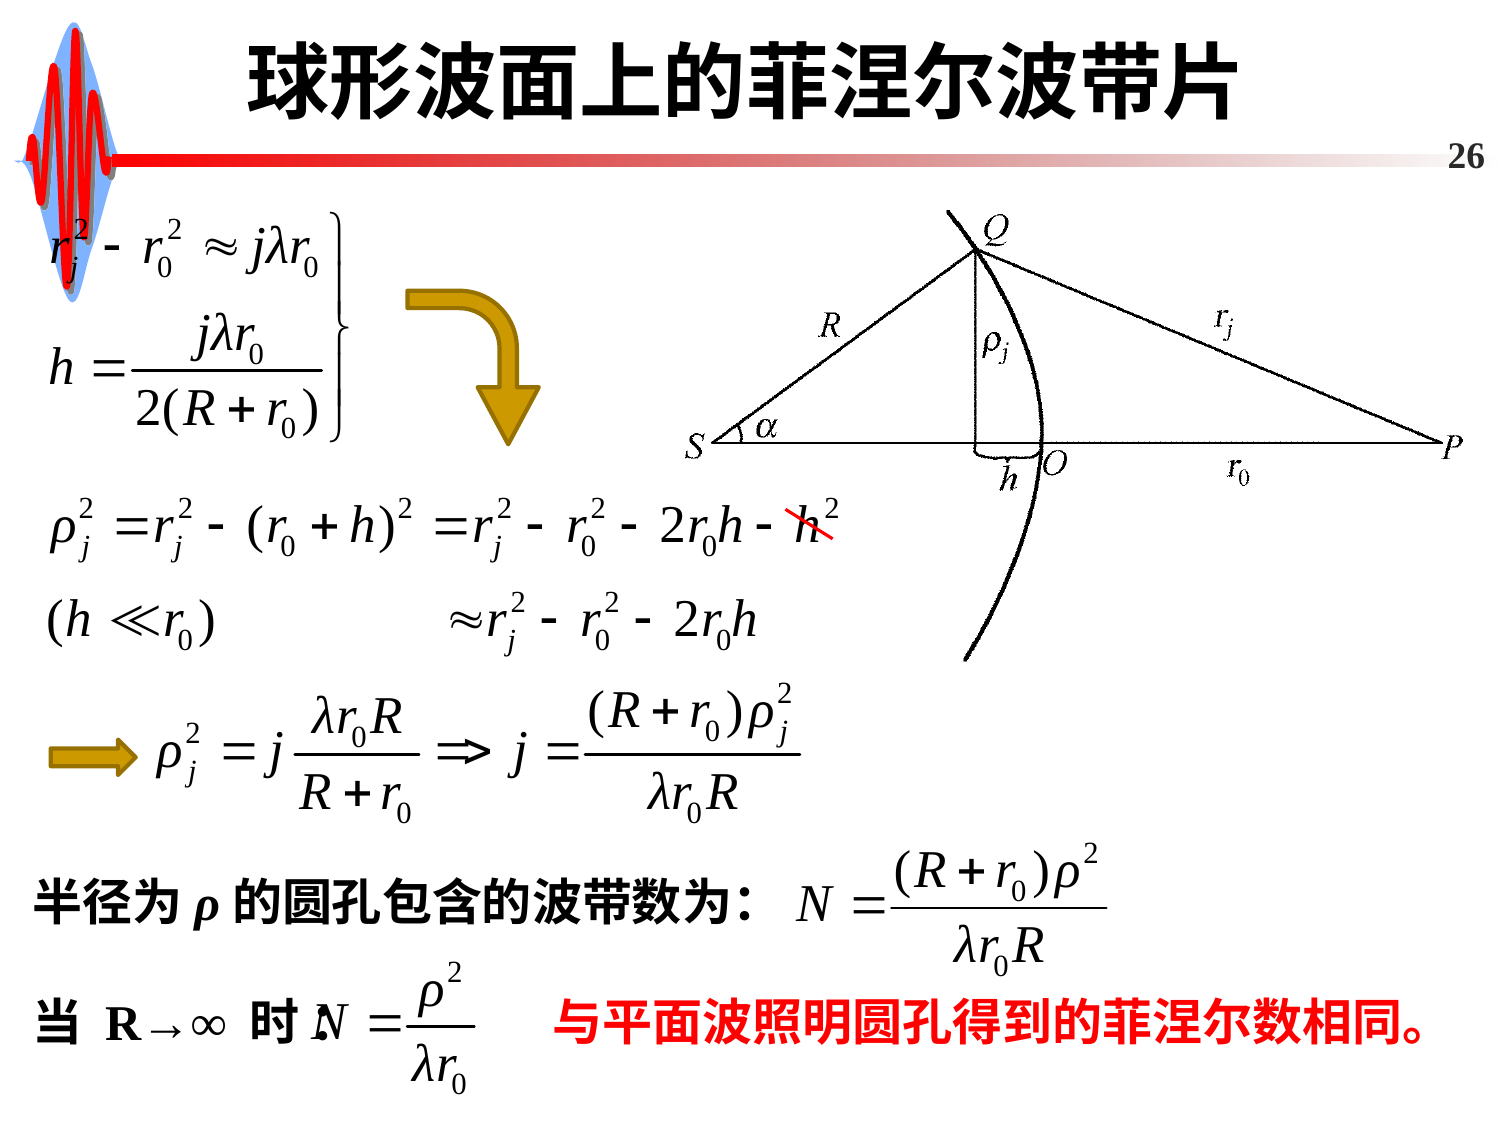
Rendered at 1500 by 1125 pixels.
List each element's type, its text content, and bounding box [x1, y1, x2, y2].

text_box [785, 828, 1118, 988]
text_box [300, 946, 488, 1107]
title 球形波面上的菲涅尔波带片 [159, 19, 1334, 137]
text_box 与平面波照明圆孔得到的菲涅尔数相同。 [537, 982, 1476, 1058]
slide_number 26 [1370, 135, 1500, 171]
picture [678, 196, 1476, 672]
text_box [145, 678, 810, 835]
text_box 半径为ρ的圆孔包含的波带数为： [17, 863, 780, 938]
text_box [48, 737, 138, 777]
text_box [40, 199, 365, 457]
text_box 当R→∞时： [17, 982, 295, 1058]
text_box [38, 482, 849, 670]
text_box [405, 288, 541, 447]
